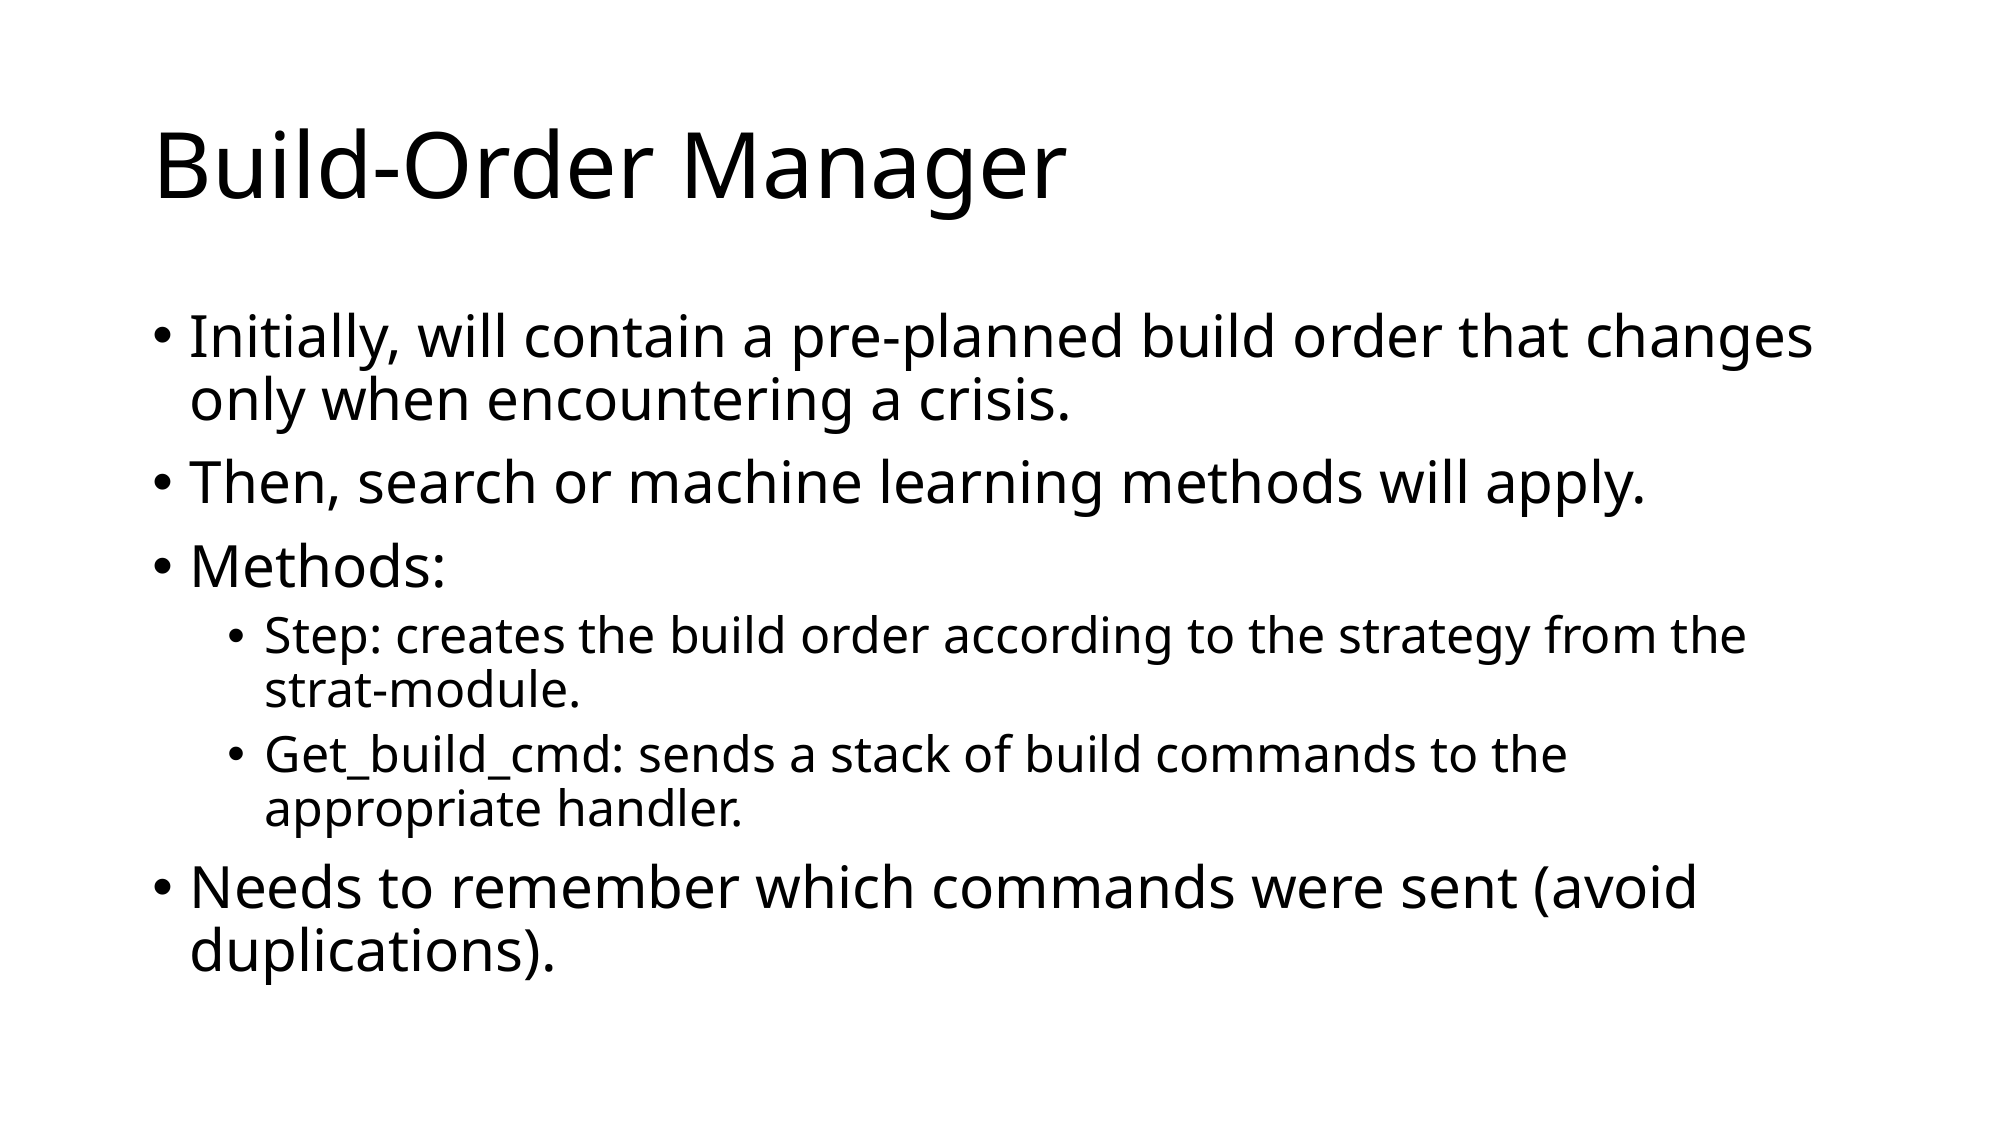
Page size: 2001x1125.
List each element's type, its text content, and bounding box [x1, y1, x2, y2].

title Build-Order Manager [137, 59, 1863, 278]
list Initially, will contain a pre-planned build order that changes only when encountering a crisis. Then, search or machine learning methods will apply. Methods: Step: creates the build order according to the strategy from the strat-module. Get_build_cmd: sends a stack of build commands to the appropriate handler. Needs to remember which commands were sent (avoid duplications). [137, 299, 1863, 1014]
